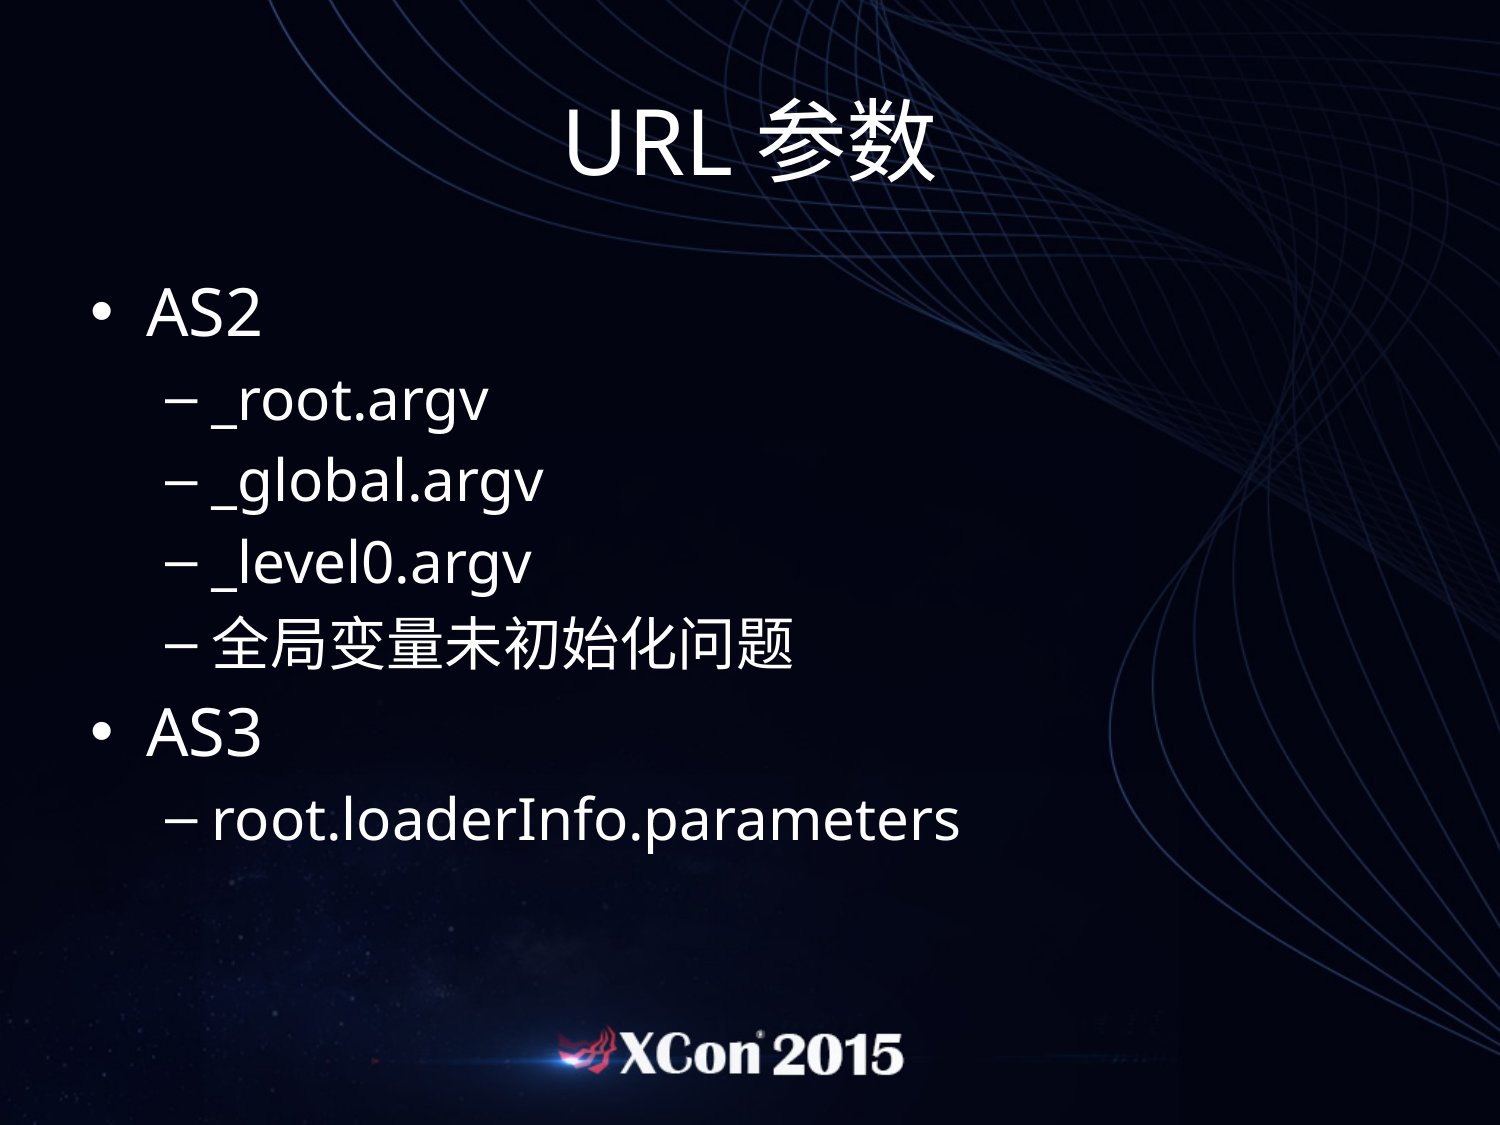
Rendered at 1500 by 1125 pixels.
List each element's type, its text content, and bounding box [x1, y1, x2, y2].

title URL参数 [75, 45, 1425, 233]
picture [0, 0, 1500, 1125]
list AS2 _root.argv _global.argv _level0.argv 全局变量未初始化问题 AS3 root.loaderInfo.parameters [75, 262, 1425, 1005]
